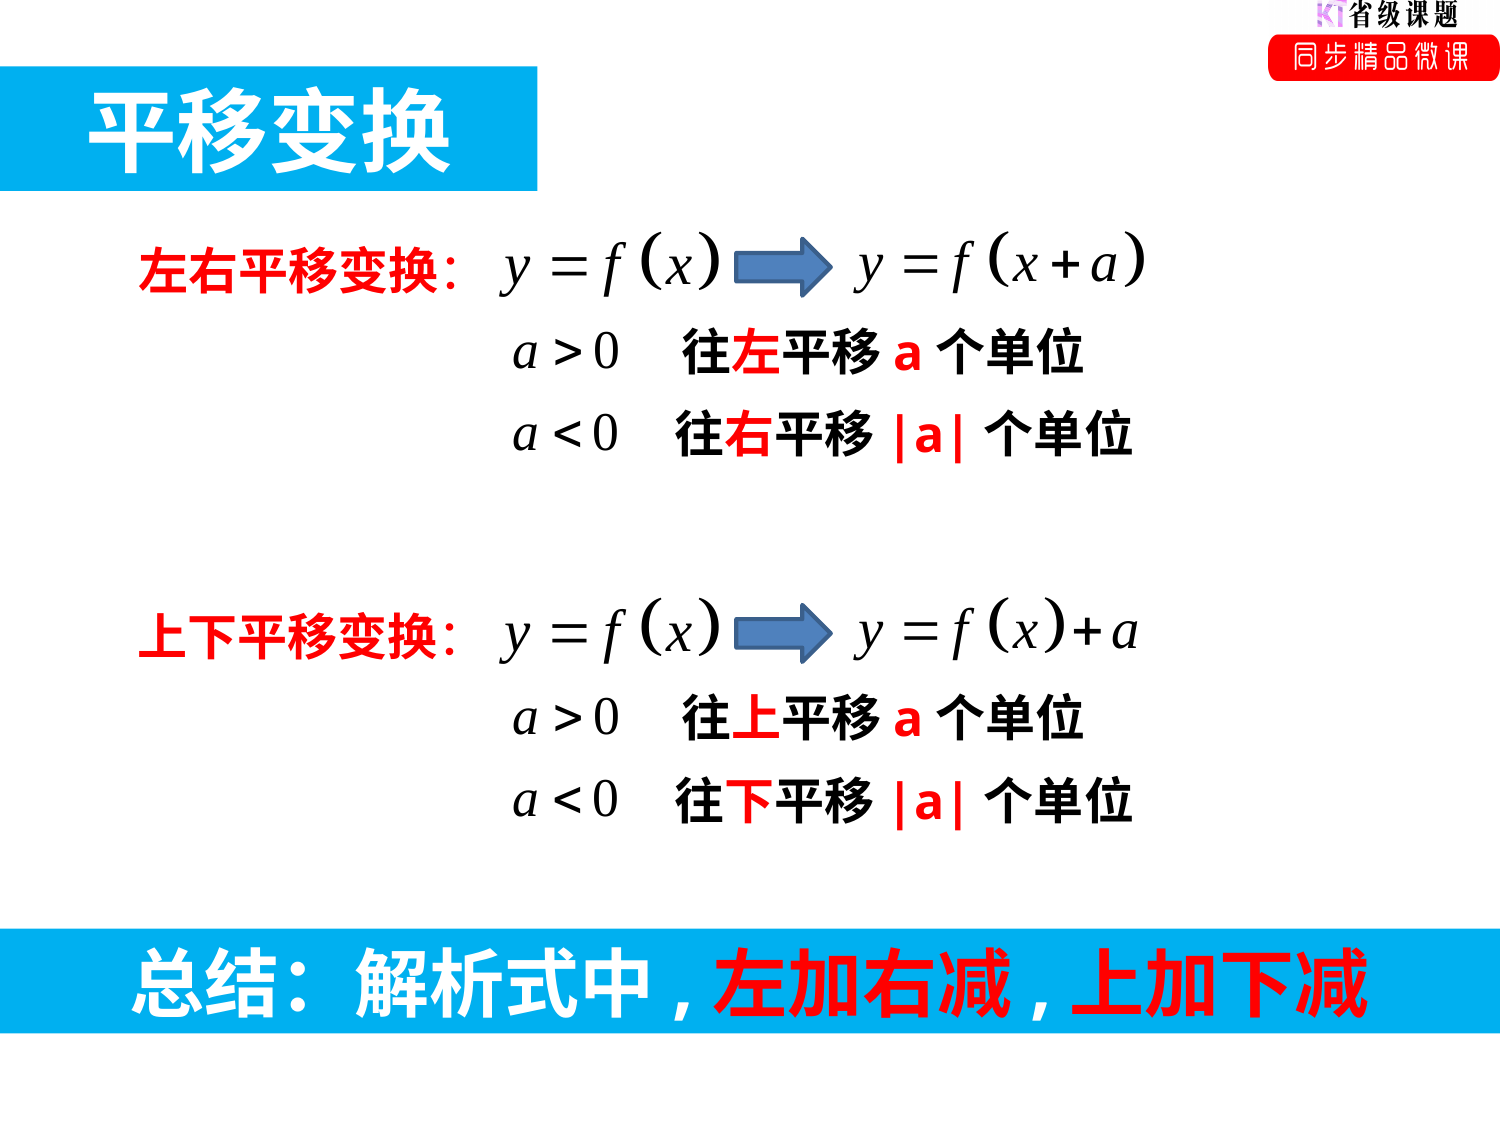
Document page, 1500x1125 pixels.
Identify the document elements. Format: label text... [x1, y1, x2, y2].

text_box [734, 236, 833, 298]
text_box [489, 219, 727, 320]
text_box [844, 219, 1152, 316]
text_box 往下平移|a|个单位 [659, 761, 1149, 837]
picture [1268, 0, 1500, 81]
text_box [844, 585, 1152, 682]
text_box [734, 602, 833, 664]
text_box 总结：解析式中,左加右减,上加下减 [0, 928, 1500, 1034]
text_box 平移变换 [0, 66, 538, 191]
text_box 左右平移变换： [123, 231, 484, 307]
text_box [489, 585, 727, 686]
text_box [504, 766, 630, 831]
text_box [504, 684, 630, 749]
text_box 左右平移变换： [732, 231, 839, 307]
text_box 往左平移a个单位 [666, 312, 1101, 388]
text_box 上下平移变换： [732, 597, 839, 673]
text_box 往右平移|a|个单位 [659, 395, 1149, 471]
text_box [504, 317, 630, 383]
text_box 上下平移变换： [122, 597, 484, 673]
text_box 往上平移a个单位 [666, 679, 1101, 754]
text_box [504, 400, 630, 465]
